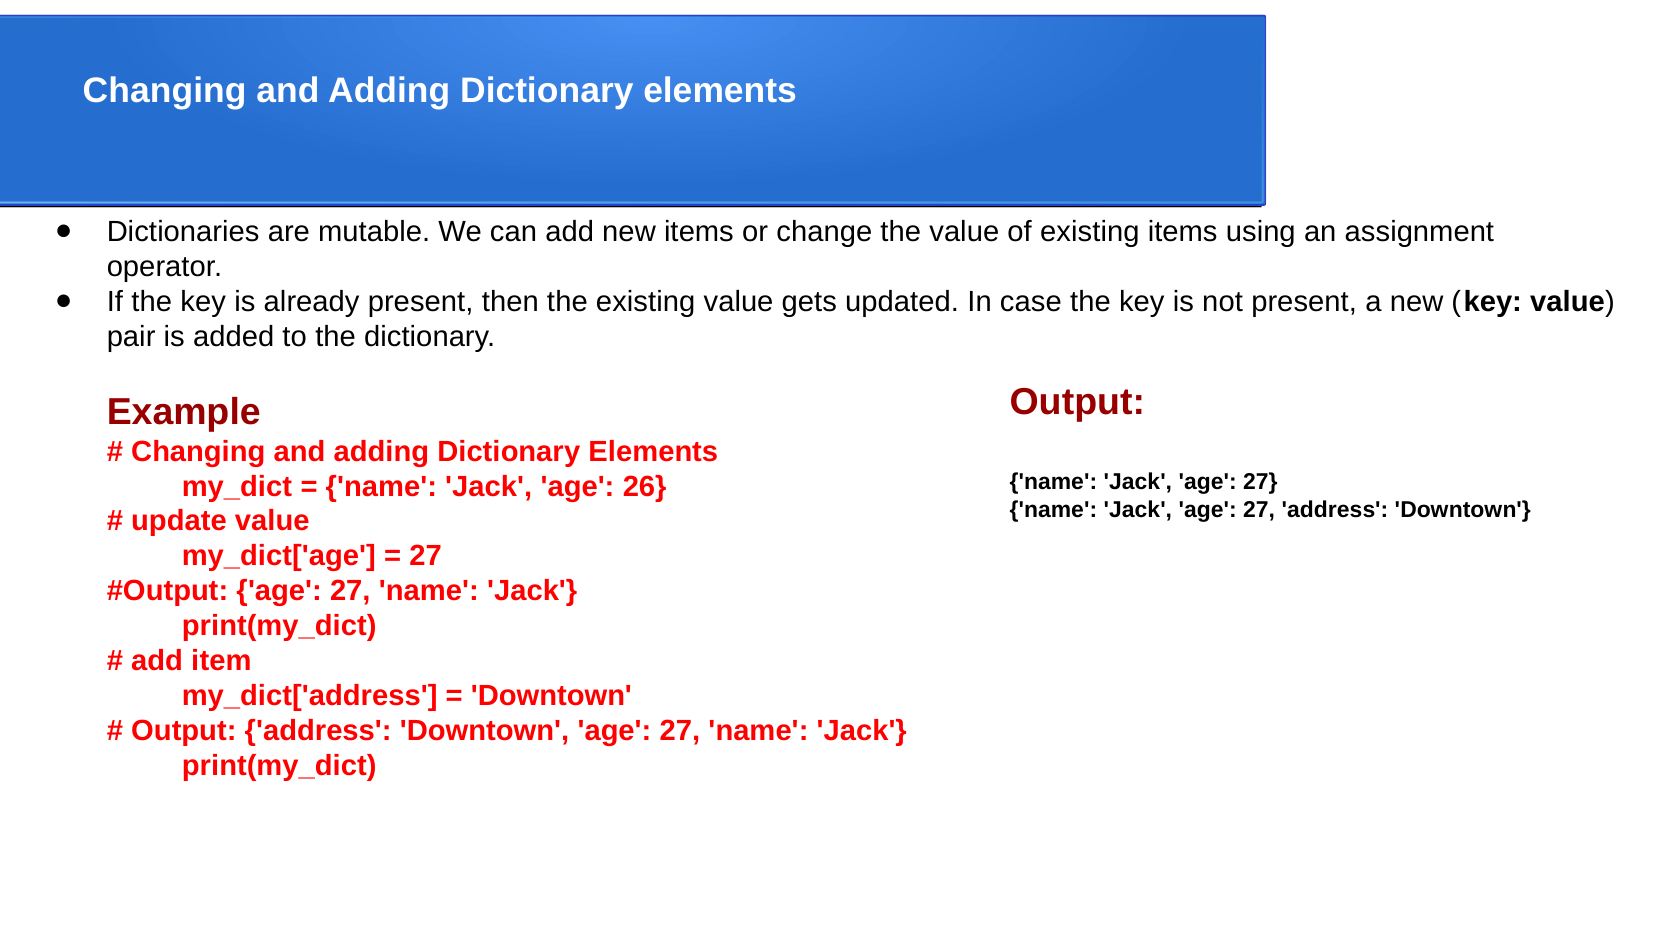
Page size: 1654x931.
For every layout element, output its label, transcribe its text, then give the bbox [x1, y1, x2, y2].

title Changing and Adding Dictionary elements [82, 35, 1235, 189]
picture [0, 13, 1269, 211]
text_box Output: {'name': 'Jack', 'age': 27} {'name': 'Jack', 'age': 27, 'address': 'Downtown'} [919, 361, 1606, 825]
list Dictionaries are mutable. We can add new items or change the value of existing items using an assignment operator. If the key is already present, then the existing value gets updated. In case the key is not present, a new (key: value) pair is added to the dictionary. Example # Changing and adding Dictionary Elements my_dict = {'name': 'Jack', 'age': 26} # update value my_dict['age'] = 27 #Output: {'age': 27, 'name': 'Jack'} print(my_dict) # add item my_dict['address'] = 'Downtown' # Output: {'address': 'Downtown', 'age': 27, 'name': 'Jack'} print(my_dict) [31, 212, 1617, 843]
